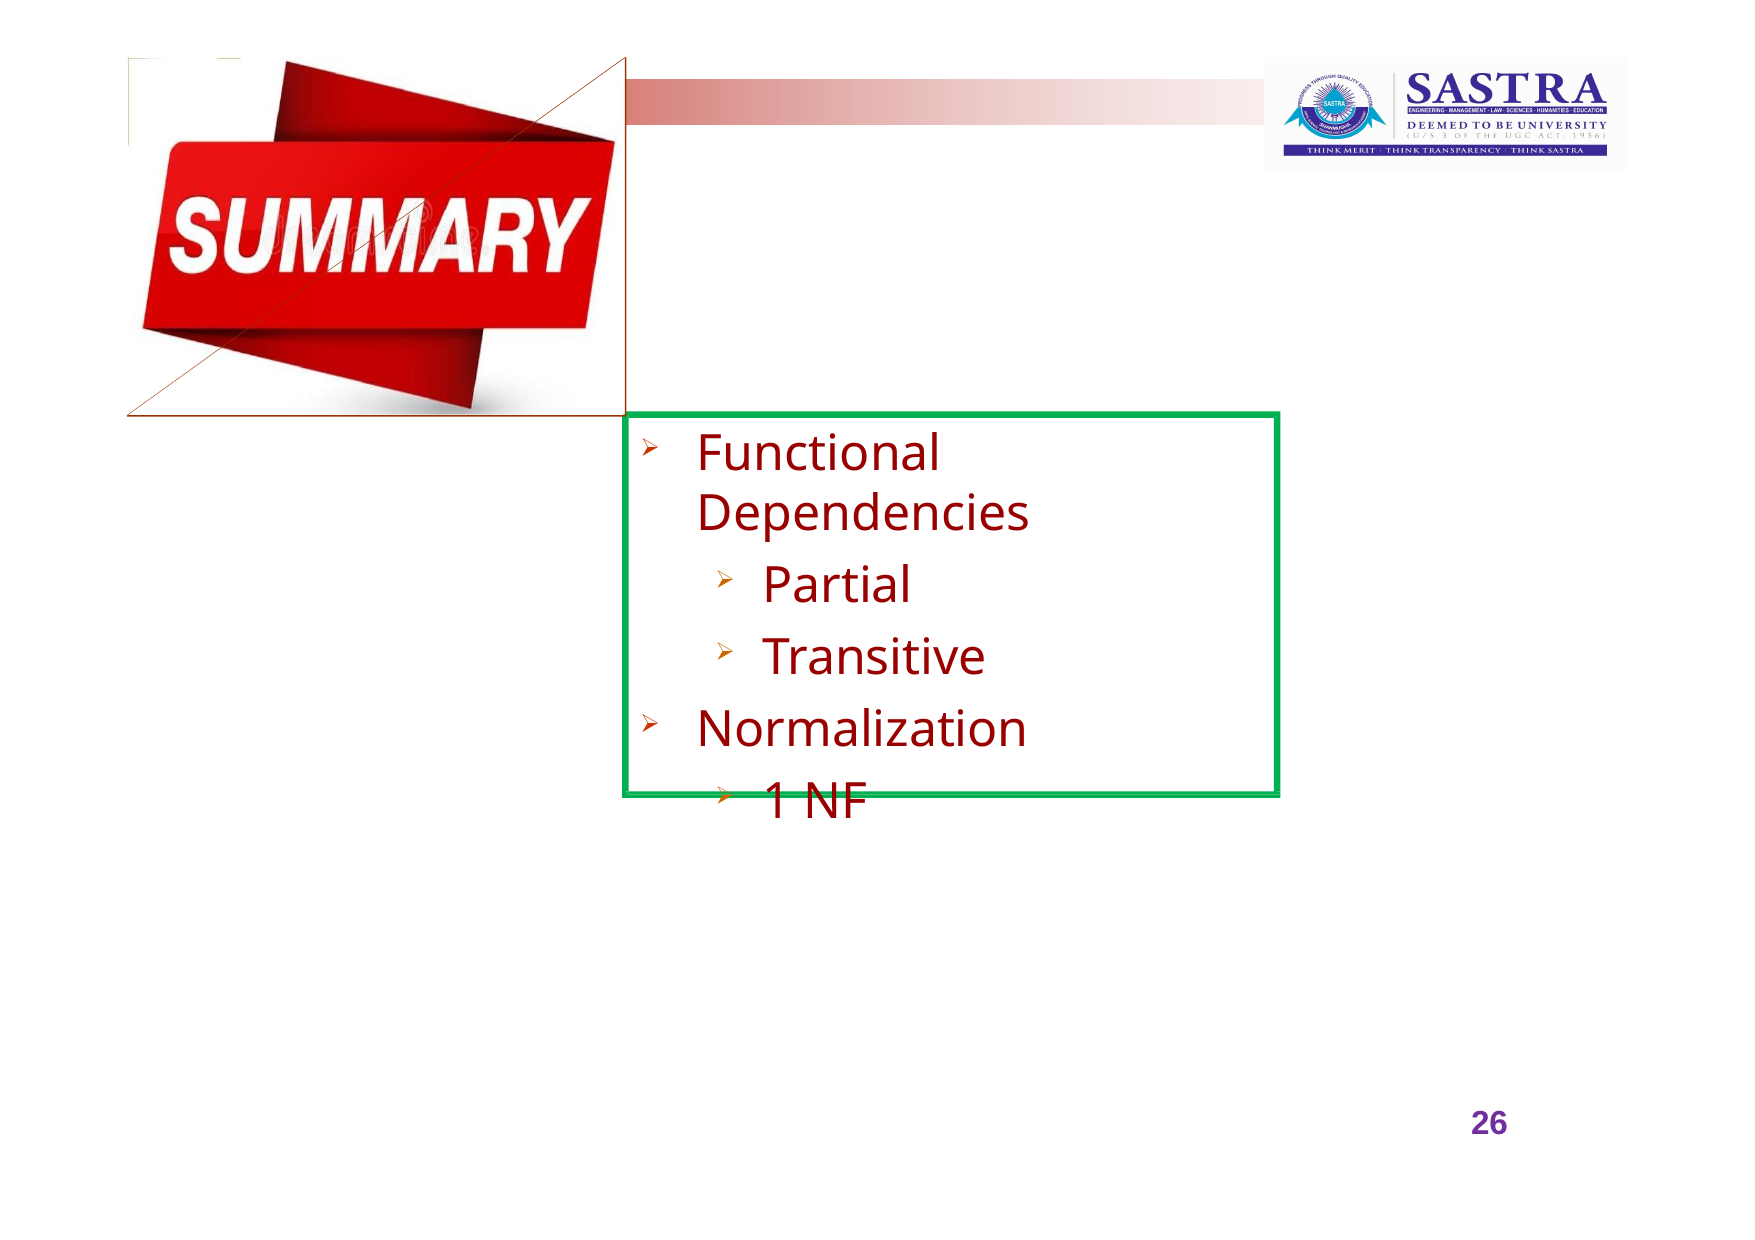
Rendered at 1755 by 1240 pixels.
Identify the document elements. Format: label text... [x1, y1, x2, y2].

text_box Functional Dependencies Partial Transitive Normalization 1 NF [638, 807, 1265, 829]
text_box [148, 56, 1628, 799]
slide_number 26 [1464, 1102, 1515, 1240]
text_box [126, 56, 627, 417]
